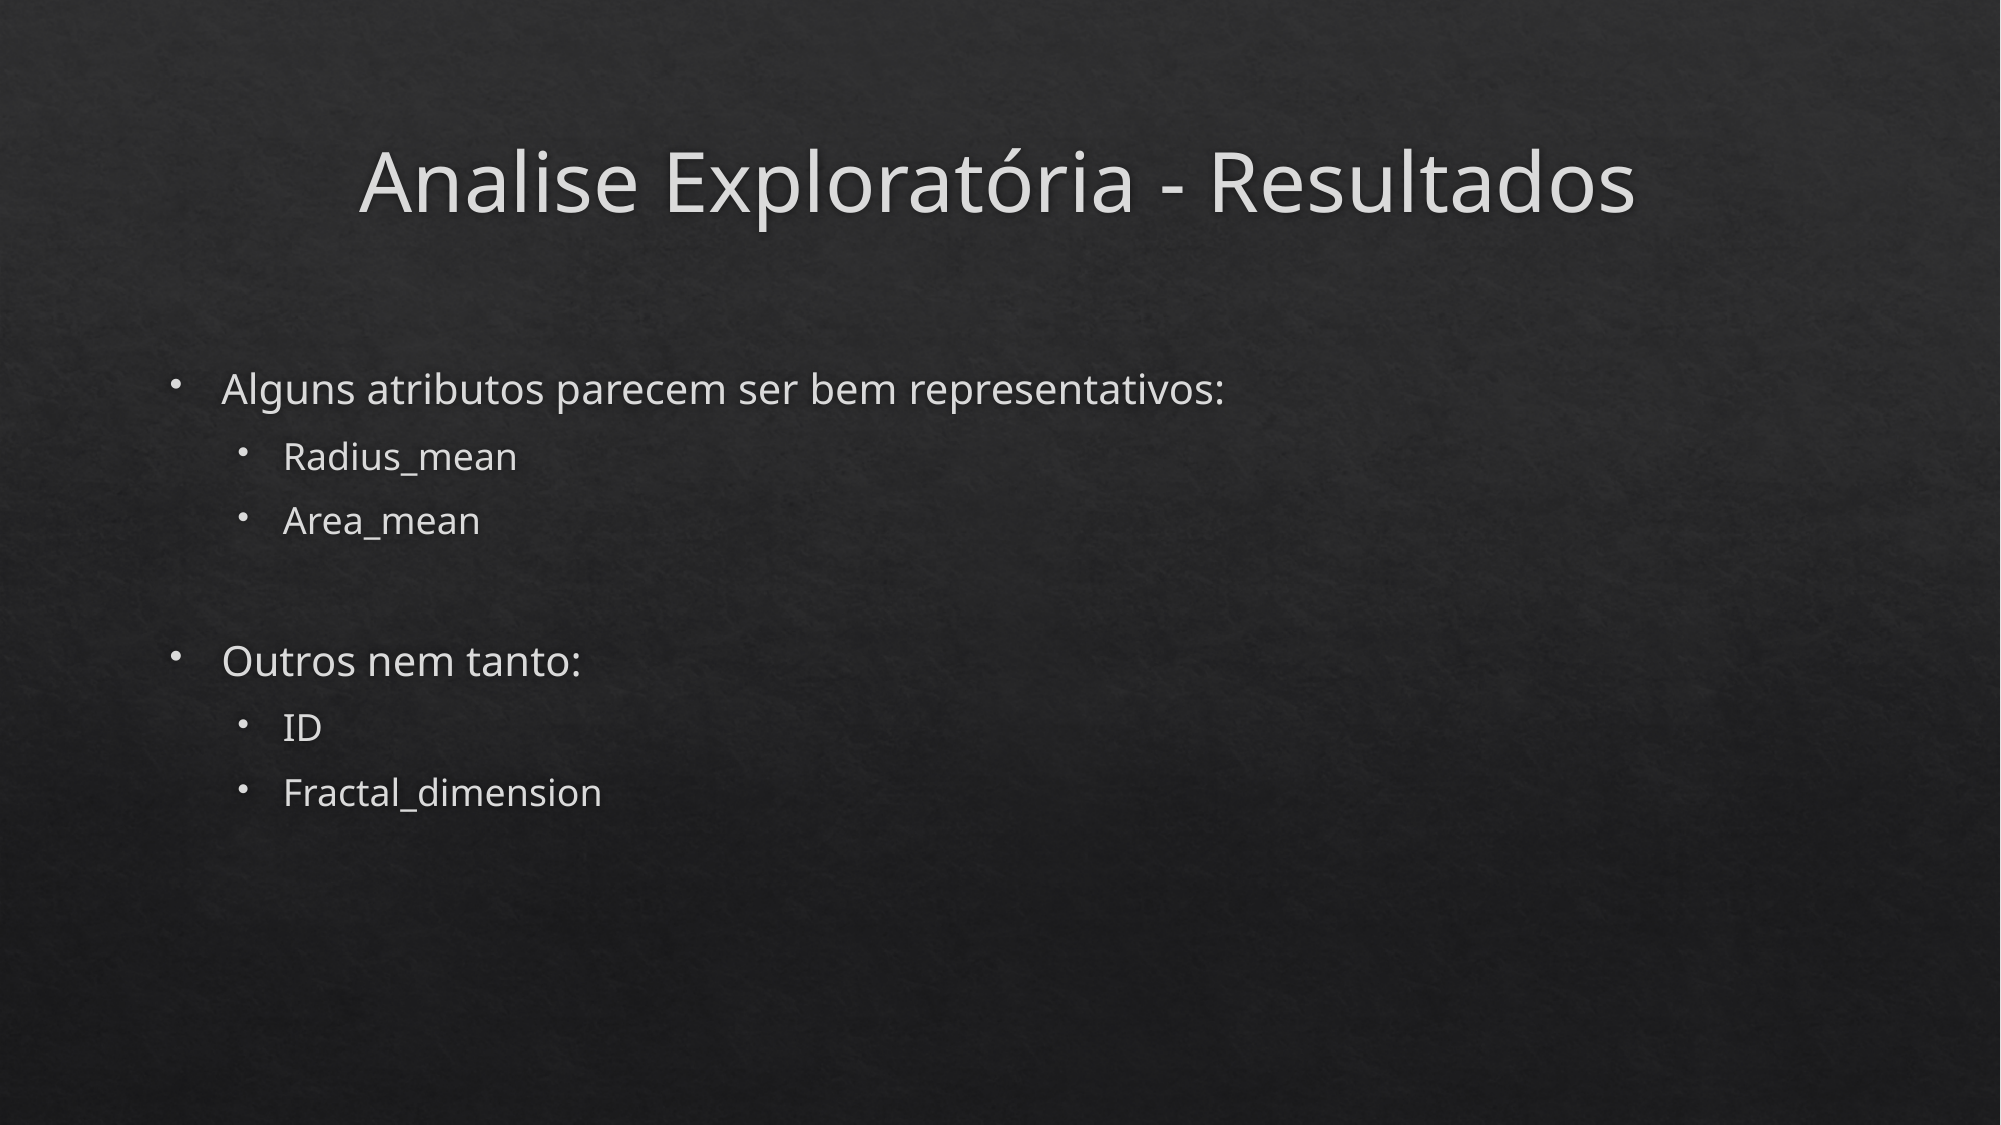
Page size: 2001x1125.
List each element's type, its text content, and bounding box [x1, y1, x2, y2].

title Analise Exploratória - Resultados [149, 99, 1849, 260]
list Alguns atributos parecem ser bem representativos: Radius_mean Area_mean Outros nem tanto: ID Fractal_dimension [149, 284, 1849, 950]
